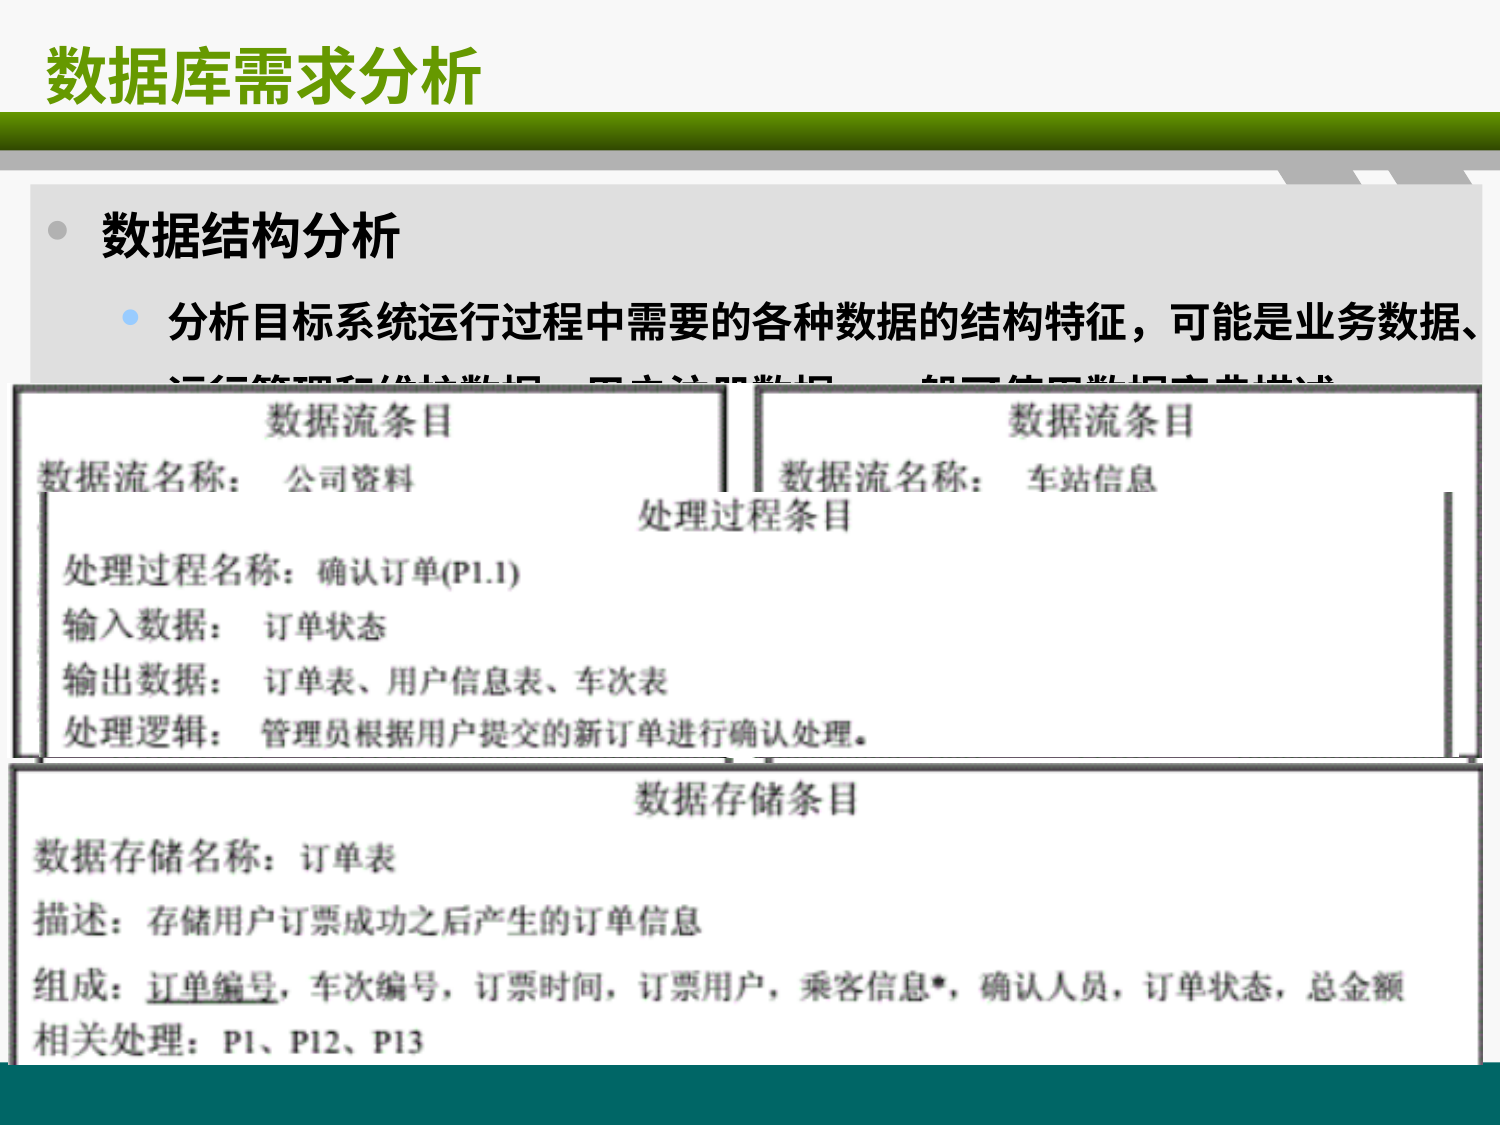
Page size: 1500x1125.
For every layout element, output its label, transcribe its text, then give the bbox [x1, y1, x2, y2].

picture [7, 382, 1484, 1065]
list 数据结构分析 分析目标系统运行过程中需要的各种数据的结构特征，可能是业务数据、运行管理和维护数据、用户注册数据，一般可使用数据字典描述。 [30, 184, 1483, 384]
title 数据库需求分析 [30, 24, 1463, 125]
